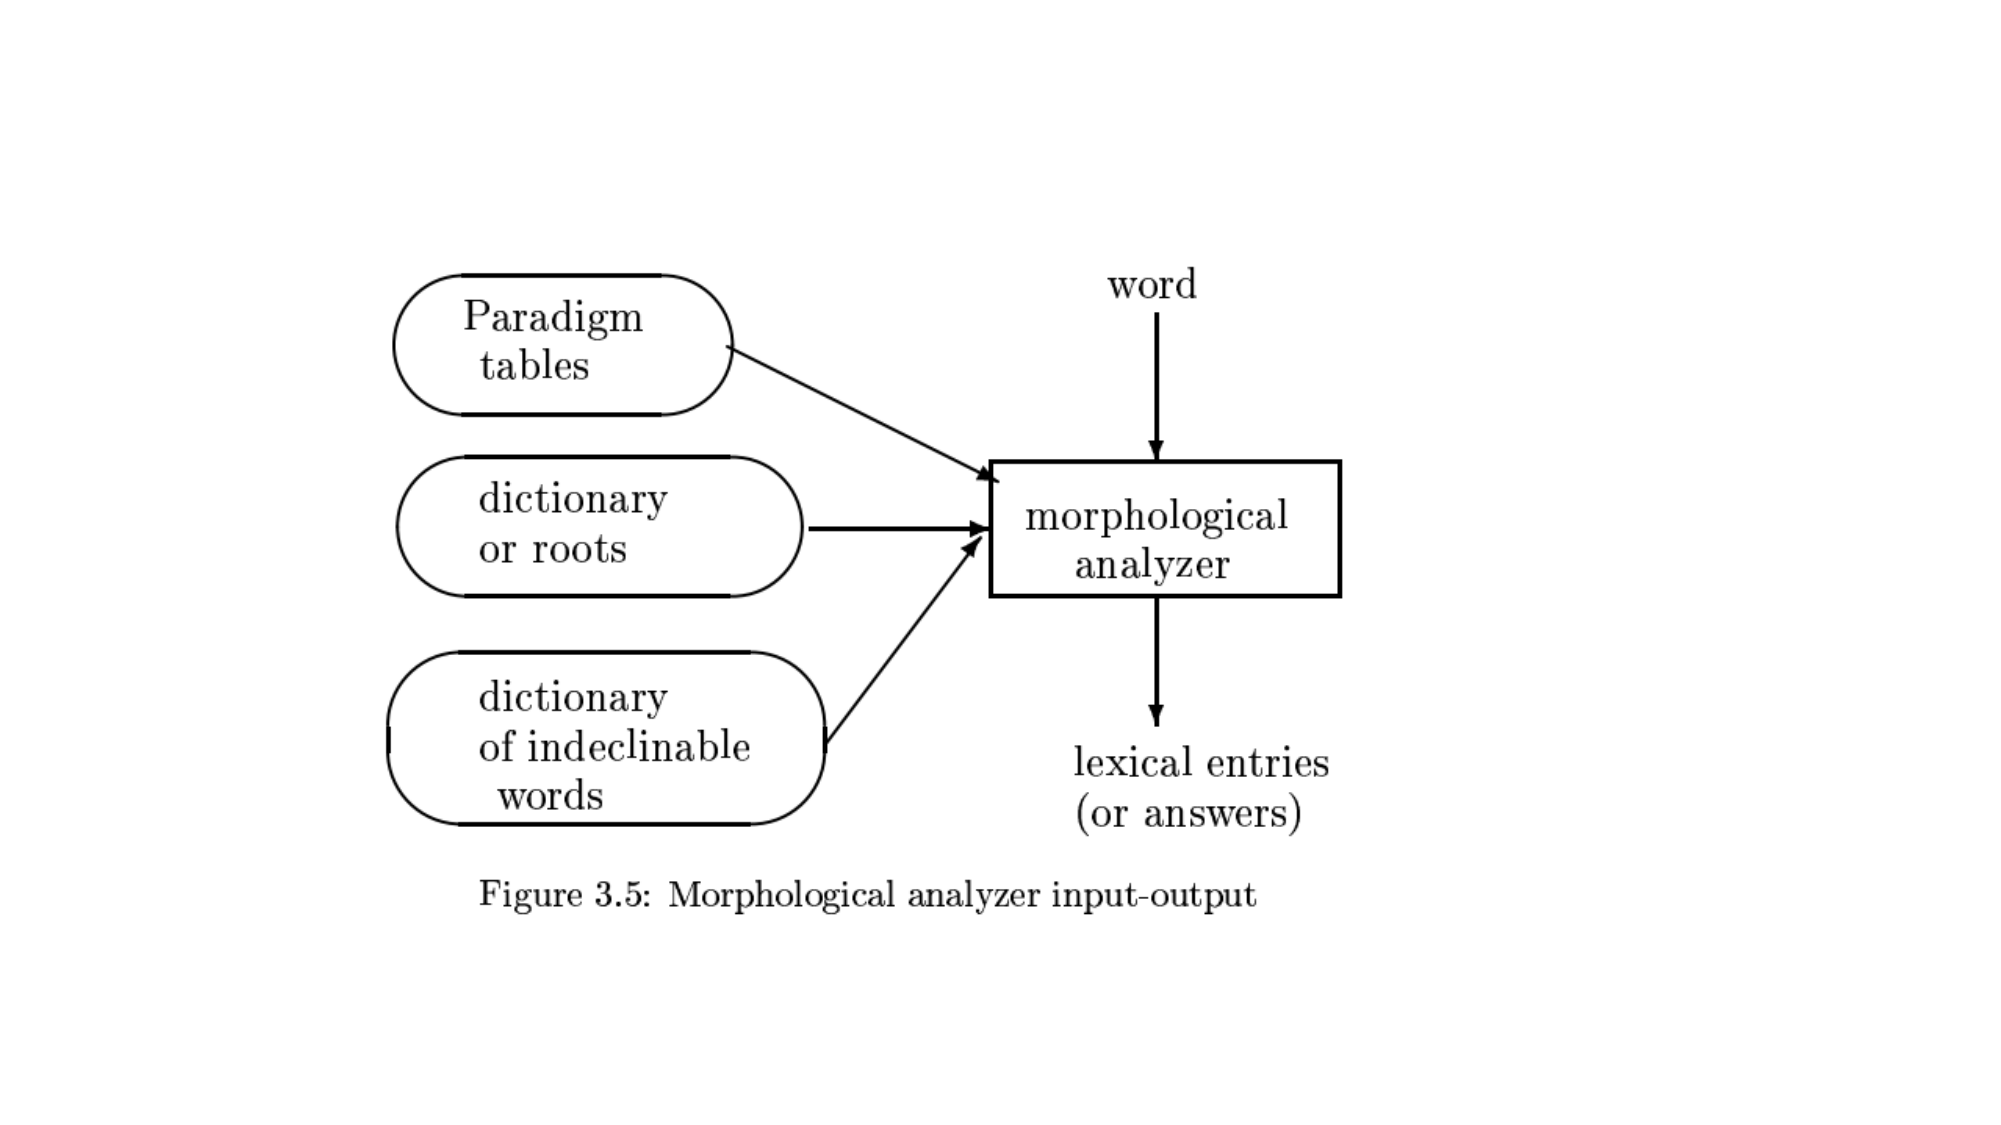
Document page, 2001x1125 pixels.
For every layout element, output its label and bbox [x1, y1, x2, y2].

list [280, 225, 1427, 938]
